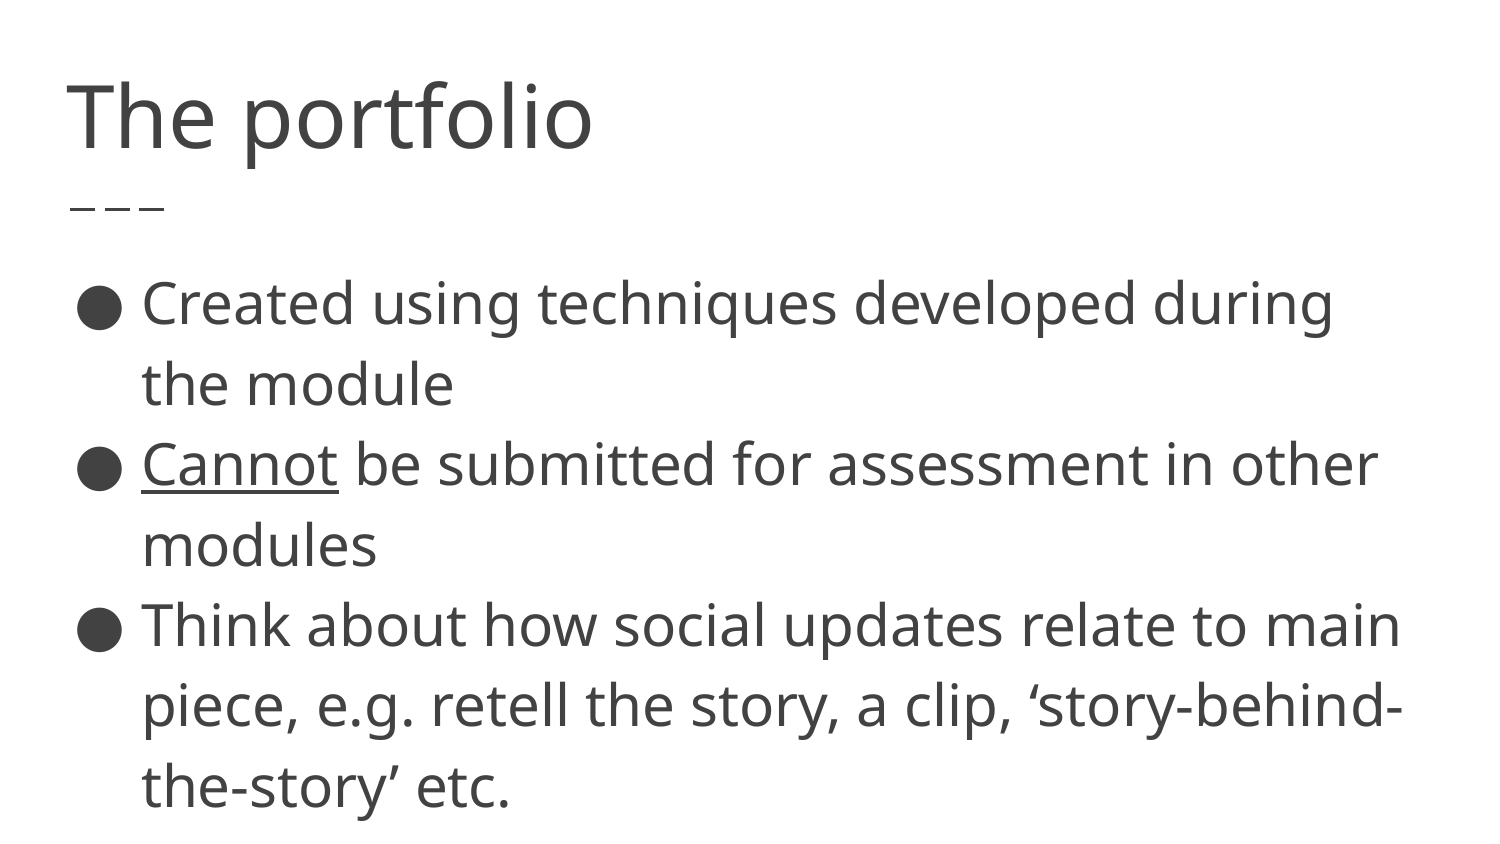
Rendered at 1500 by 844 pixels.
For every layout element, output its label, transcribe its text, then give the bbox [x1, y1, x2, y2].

title The portfolio [51, 61, 1449, 182]
list Created using techniques developed during the module Cannot be submitted for assessment in other modules Think about how social updates relate to main piece, e.g. retell the story, a clip, ‘story-behind-the-story’ etc. [51, 240, 1449, 750]
